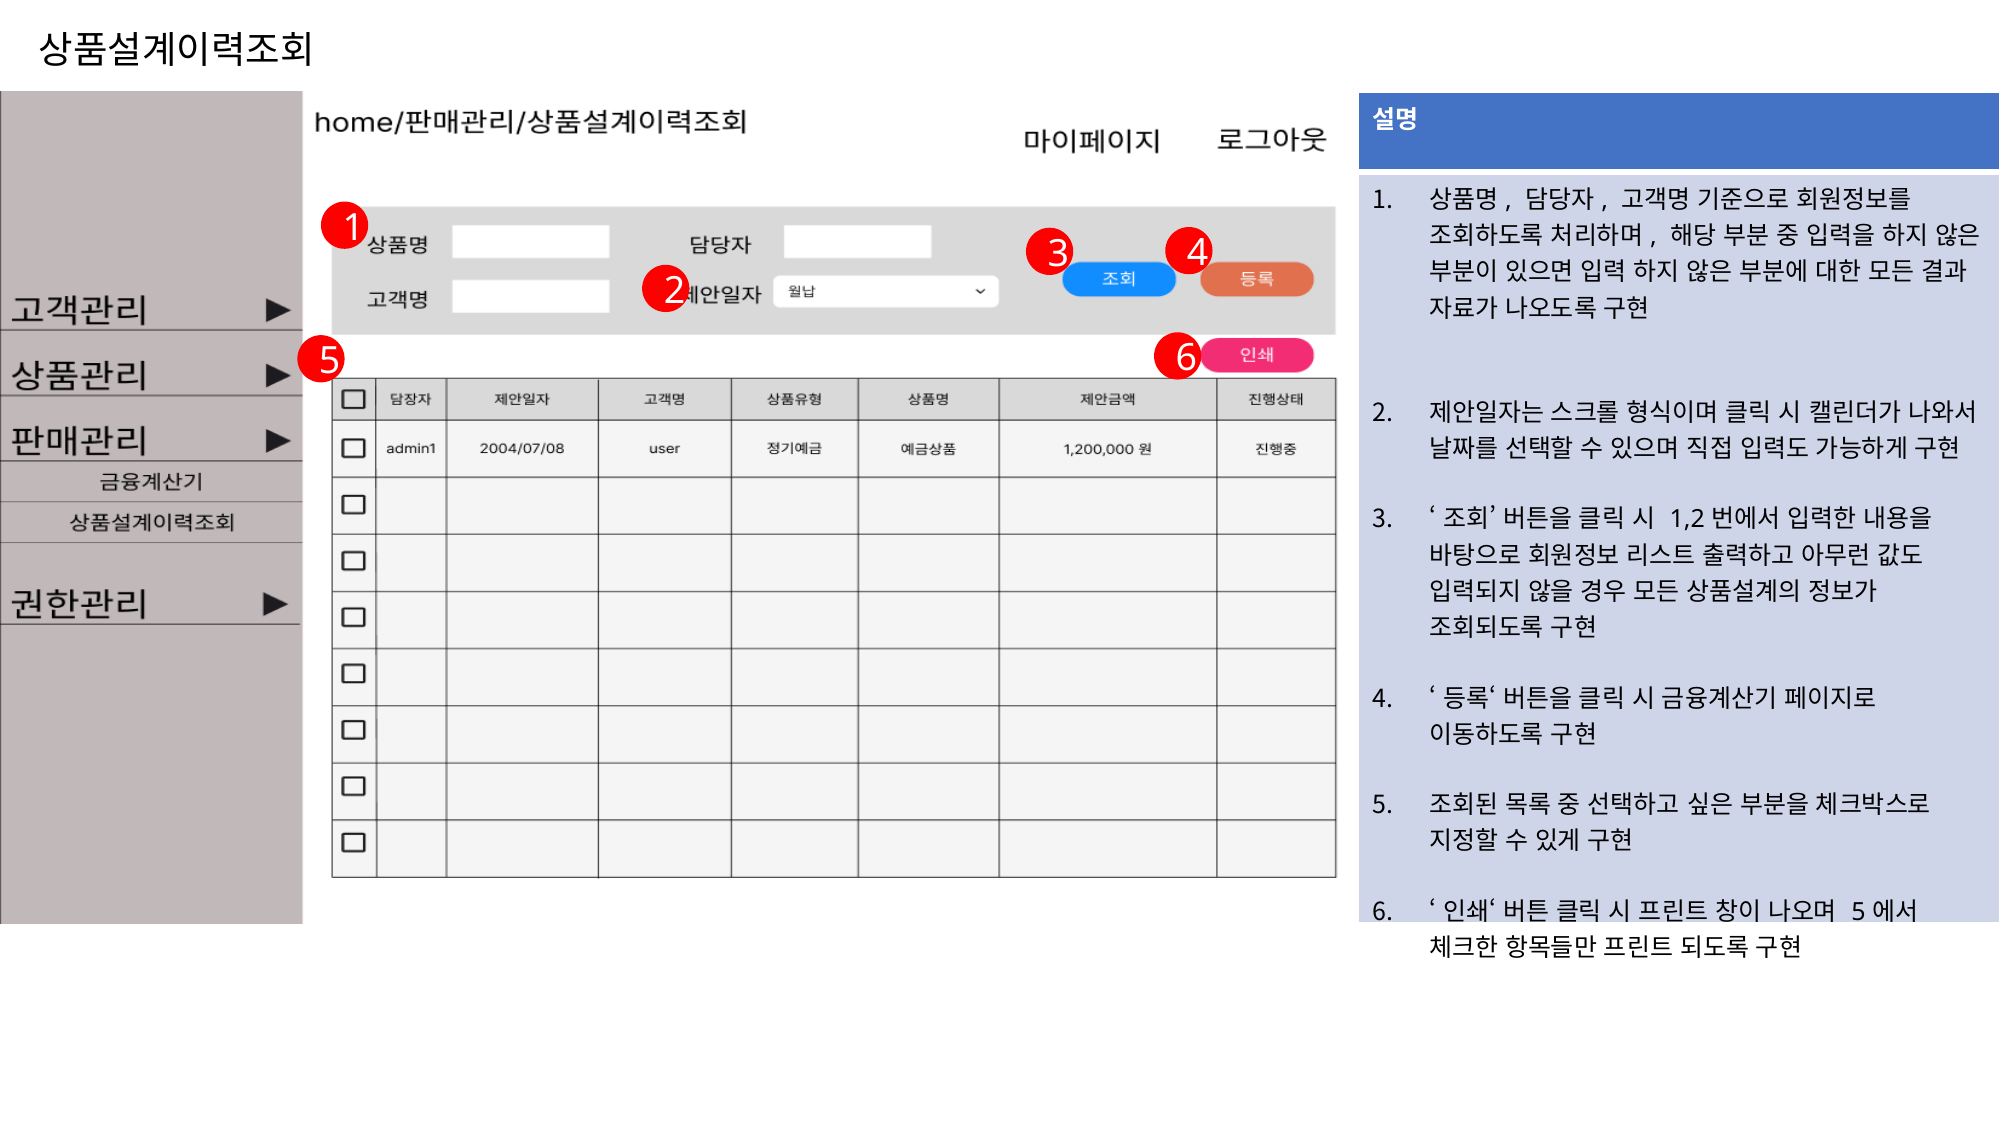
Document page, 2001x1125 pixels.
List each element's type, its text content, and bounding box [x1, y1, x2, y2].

table_header 설명 [1359, 93, 1999, 169]
table_cell 상품명, 담당자, 고객명 기준으로 회원정보를 조회하도록 처리하며, 해당 부분 중 입력을 하지 않은 부분이 있으면 입력 하지 않은 부분에 대한 모든 결과 자료가 나오도록 구현 제안일자는 스크롤 형식이며 클릭 시 캘린더가 나와서 날짜를 선택할 수 있으며 직접 입력도 가능하게 구현 ‘조회’ 버튼을 클릭 시 1,2번에서 입력한 내용을 바탕으로 회원정보 리스트 출력하고 아무런 값도 입력되지 않을 경우 모든 상품설계의 정보가 조회되도록 구현 ‘등록‘ 버튼을 클릭 시 금융계산기 페이지로 이동하도록 구현 조회된 목록 중 선택하고 싶은 부분을 체크박스로 지정할 수 있게 구현 ‘인쇄‘ 버튼 클릭 시 프린트 창이 나오며 5에서 체크한 항목들만 프린트 되도록 구현 [1359, 175, 1999, 922]
text_box 상품설계이력조회 [23, 18, 864, 79]
picture [0, 91, 1358, 924]
